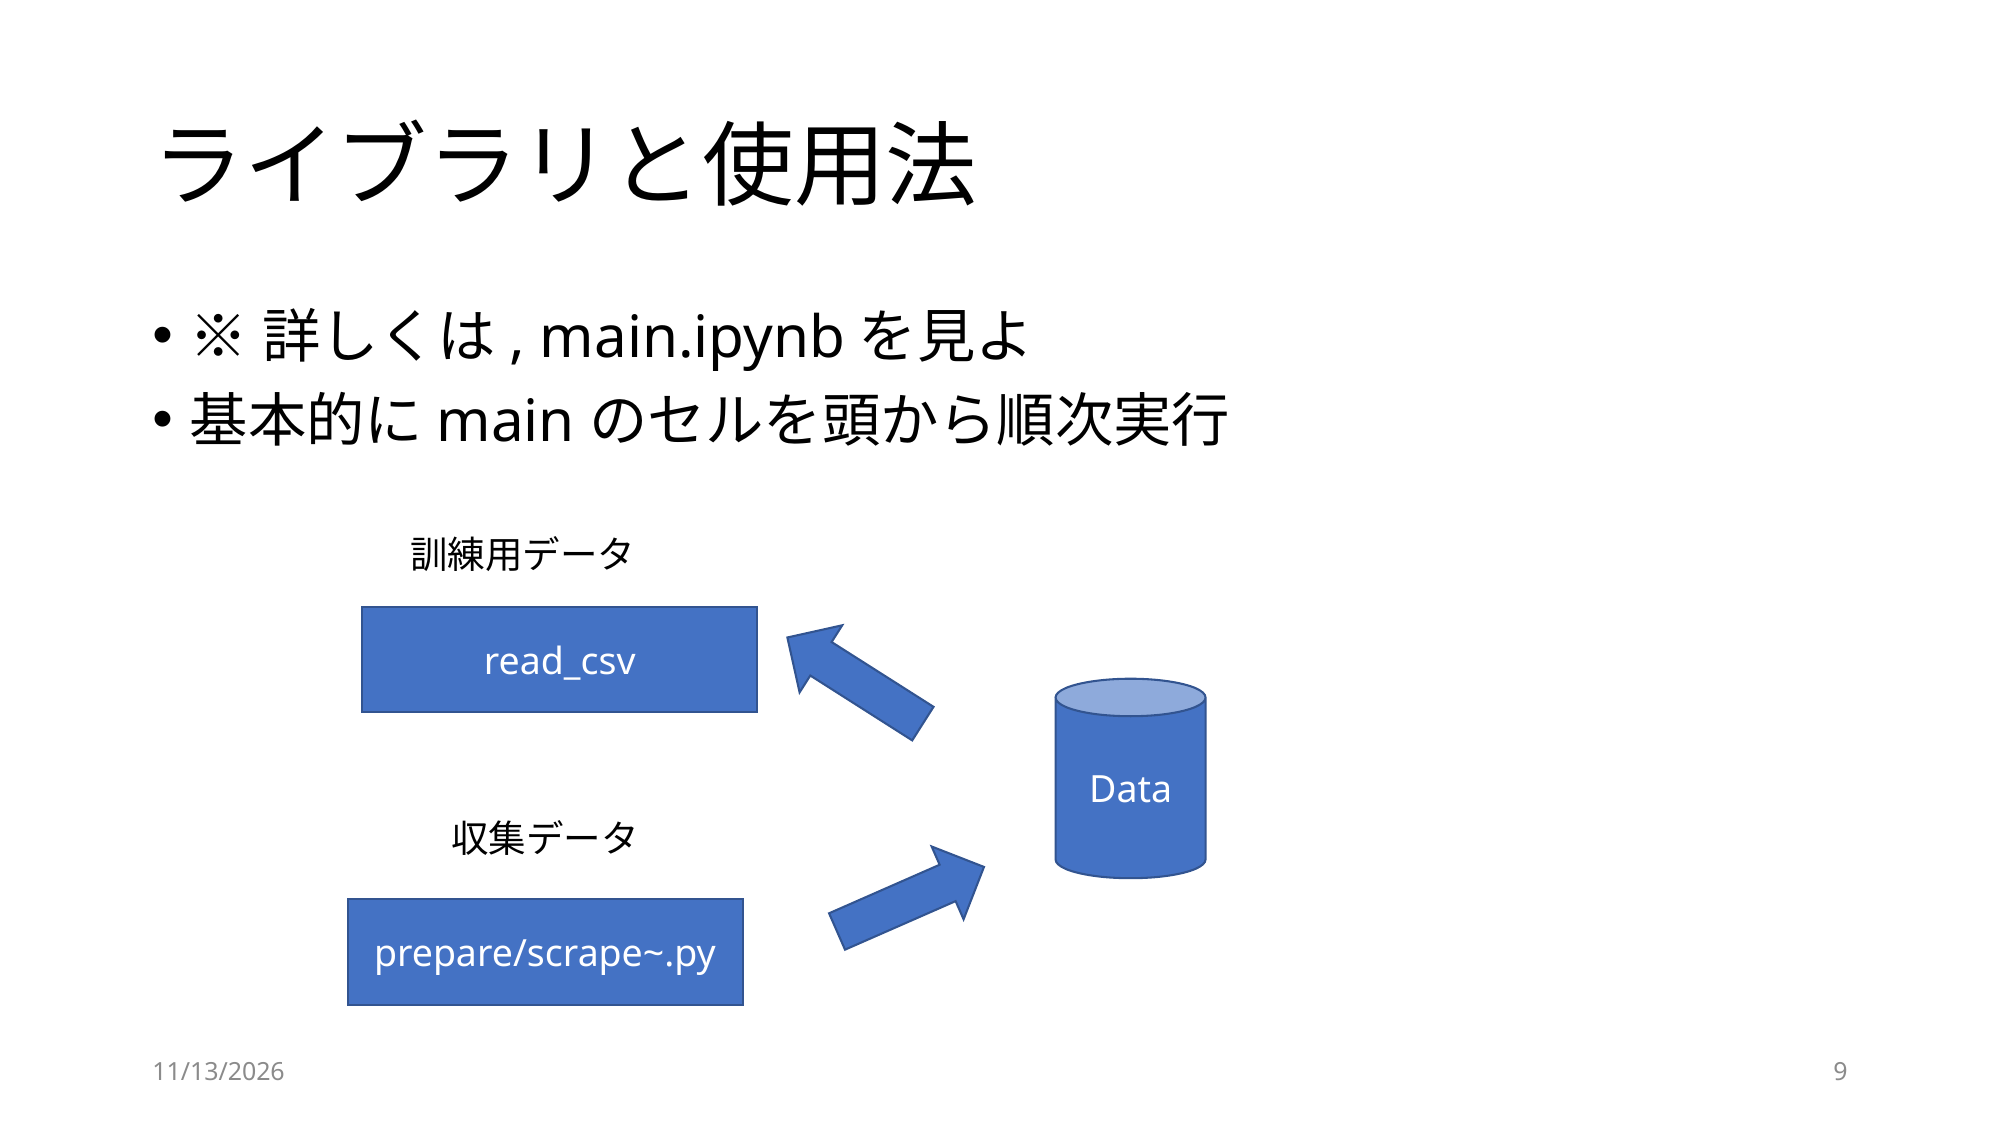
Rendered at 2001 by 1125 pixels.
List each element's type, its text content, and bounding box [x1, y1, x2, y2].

list ※詳しくは, main.ipynbを見よ 基本的にmainのセルを頭から順次実行 [137, 299, 1863, 1014]
text_box prepare/scrape~.py [347, 898, 744, 1006]
text_box [827, 844, 986, 952]
text_box 収集データ [436, 807, 654, 868]
text_box read_csv [361, 606, 758, 713]
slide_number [137, 1042, 588, 1103]
slide_number 9 [1412, 1042, 1863, 1103]
title ライブラリと使用法 [137, 59, 1863, 278]
text_box 訓練用データ [395, 523, 651, 584]
text_box [786, 623, 935, 742]
text_box Data [1054, 677, 1207, 880]
